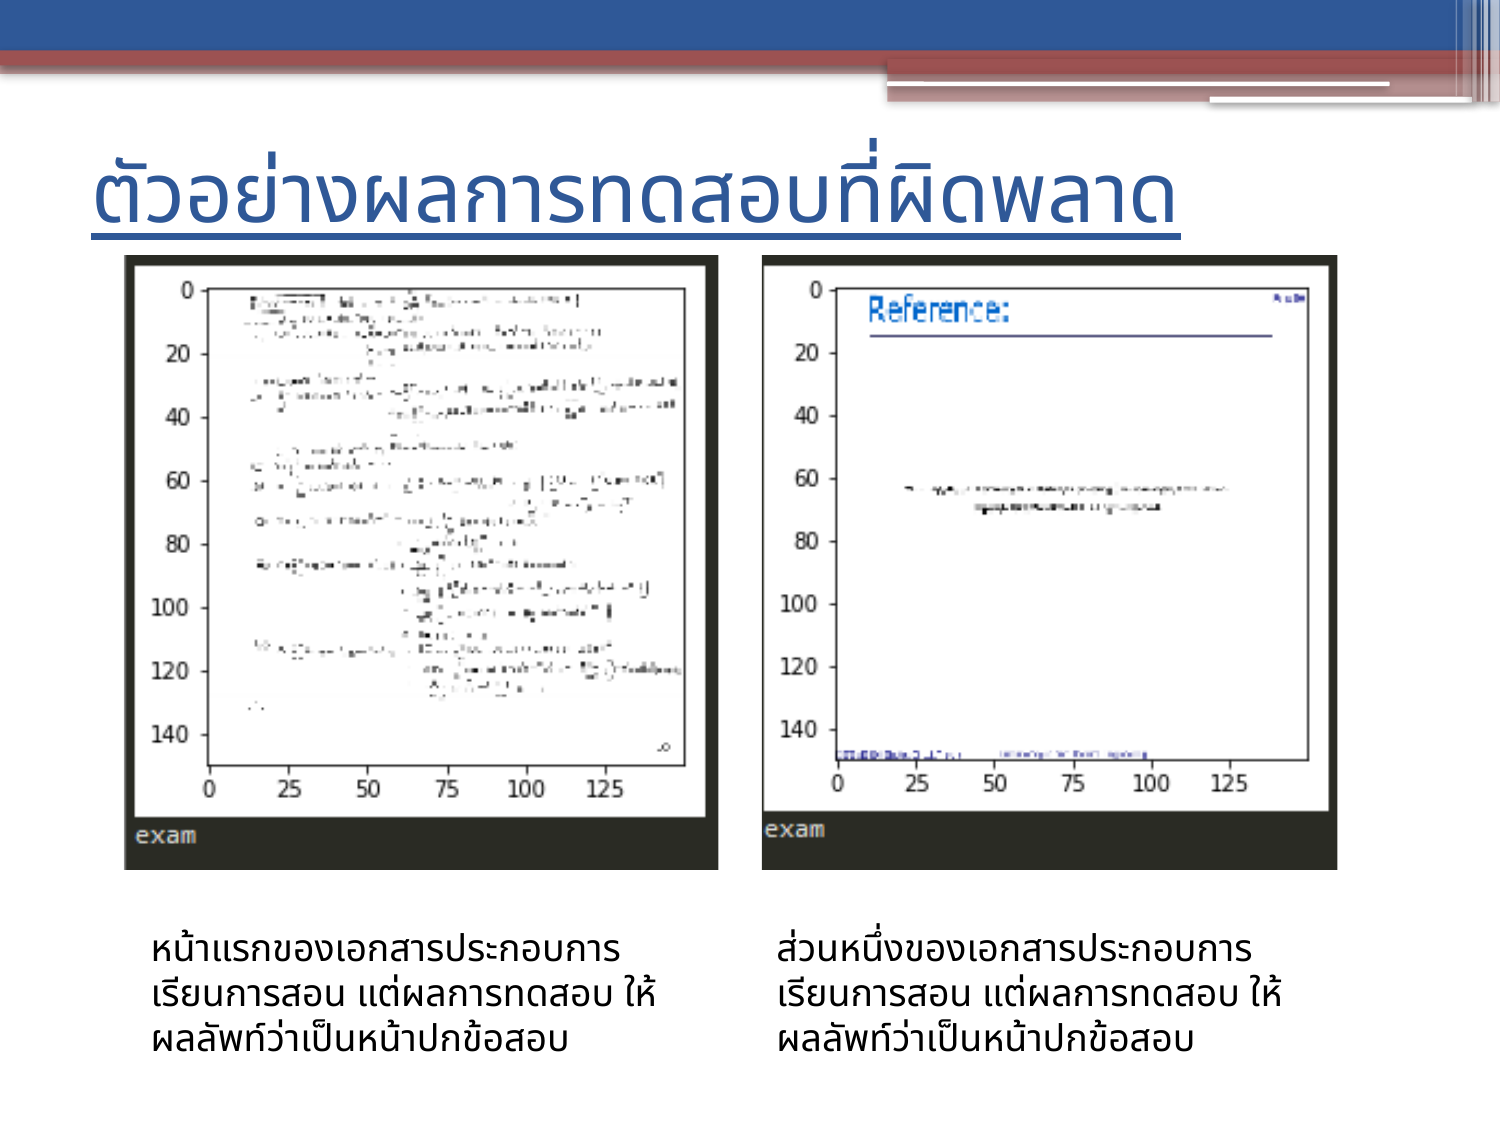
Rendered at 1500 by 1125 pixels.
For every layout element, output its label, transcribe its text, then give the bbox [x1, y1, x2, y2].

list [123, 255, 719, 870]
title ตัวอย่างผลการทดสอบที่ผิดพลาด [76, 101, 1427, 277]
picture [761, 255, 1338, 870]
text_box หน้าแรกของเอกสารประกอบการเรียนการสอน แต่ผลการทดสอบ ให้ผลลัพท์ว่าเป็นหน้าปกข้อสอบ [135, 916, 691, 1112]
text_box ส่วนหนึ่งของเอกสารประกอบการเรียนการสอน แต่ผลการทดสอบ ให้ผลลัพท์ว่าเป็นหน้าปกข้อสอบ [761, 916, 1338, 1067]
